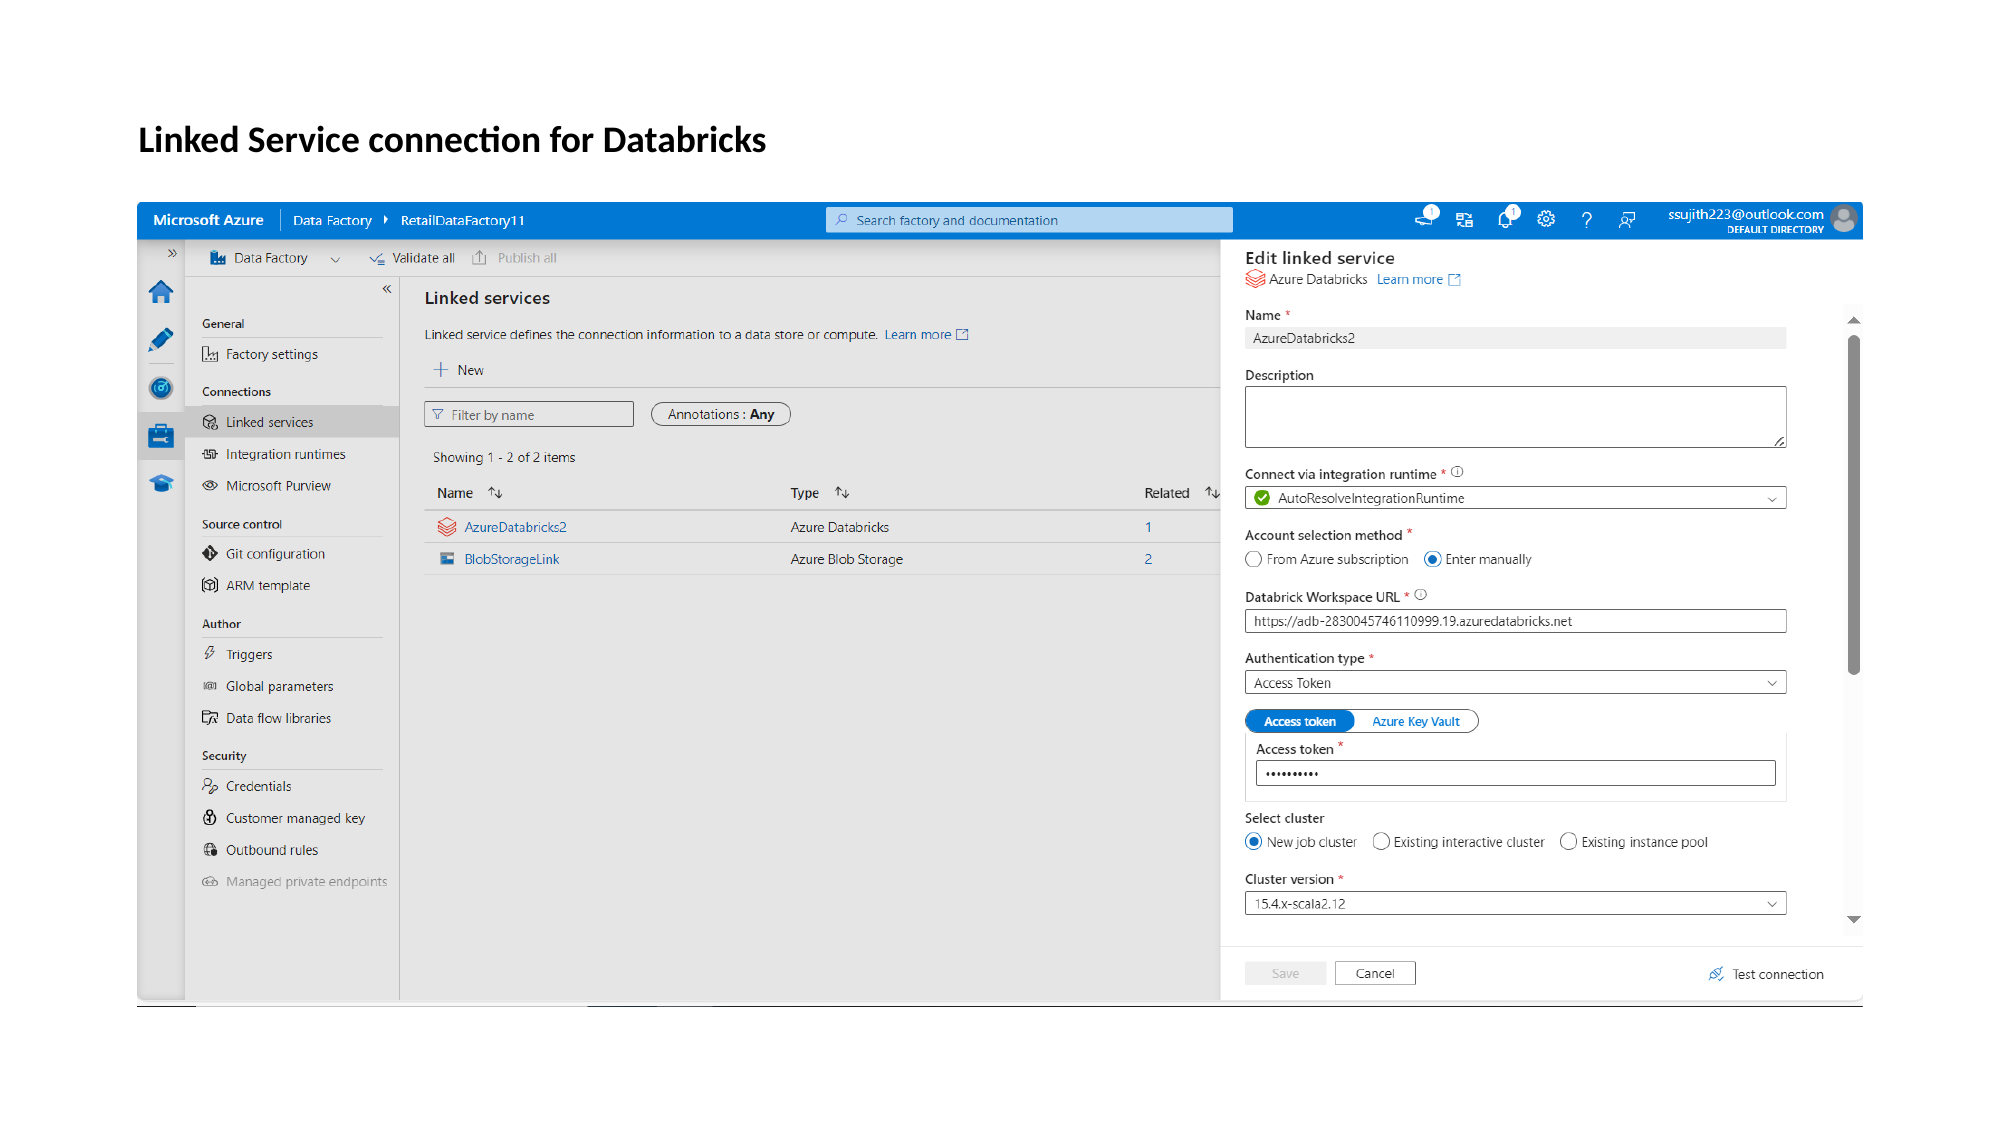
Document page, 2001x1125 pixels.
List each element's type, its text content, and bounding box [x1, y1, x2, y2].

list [136, 201, 1863, 1008]
text_box Linked Service connection for Databricks [123, 94, 1055, 168]
